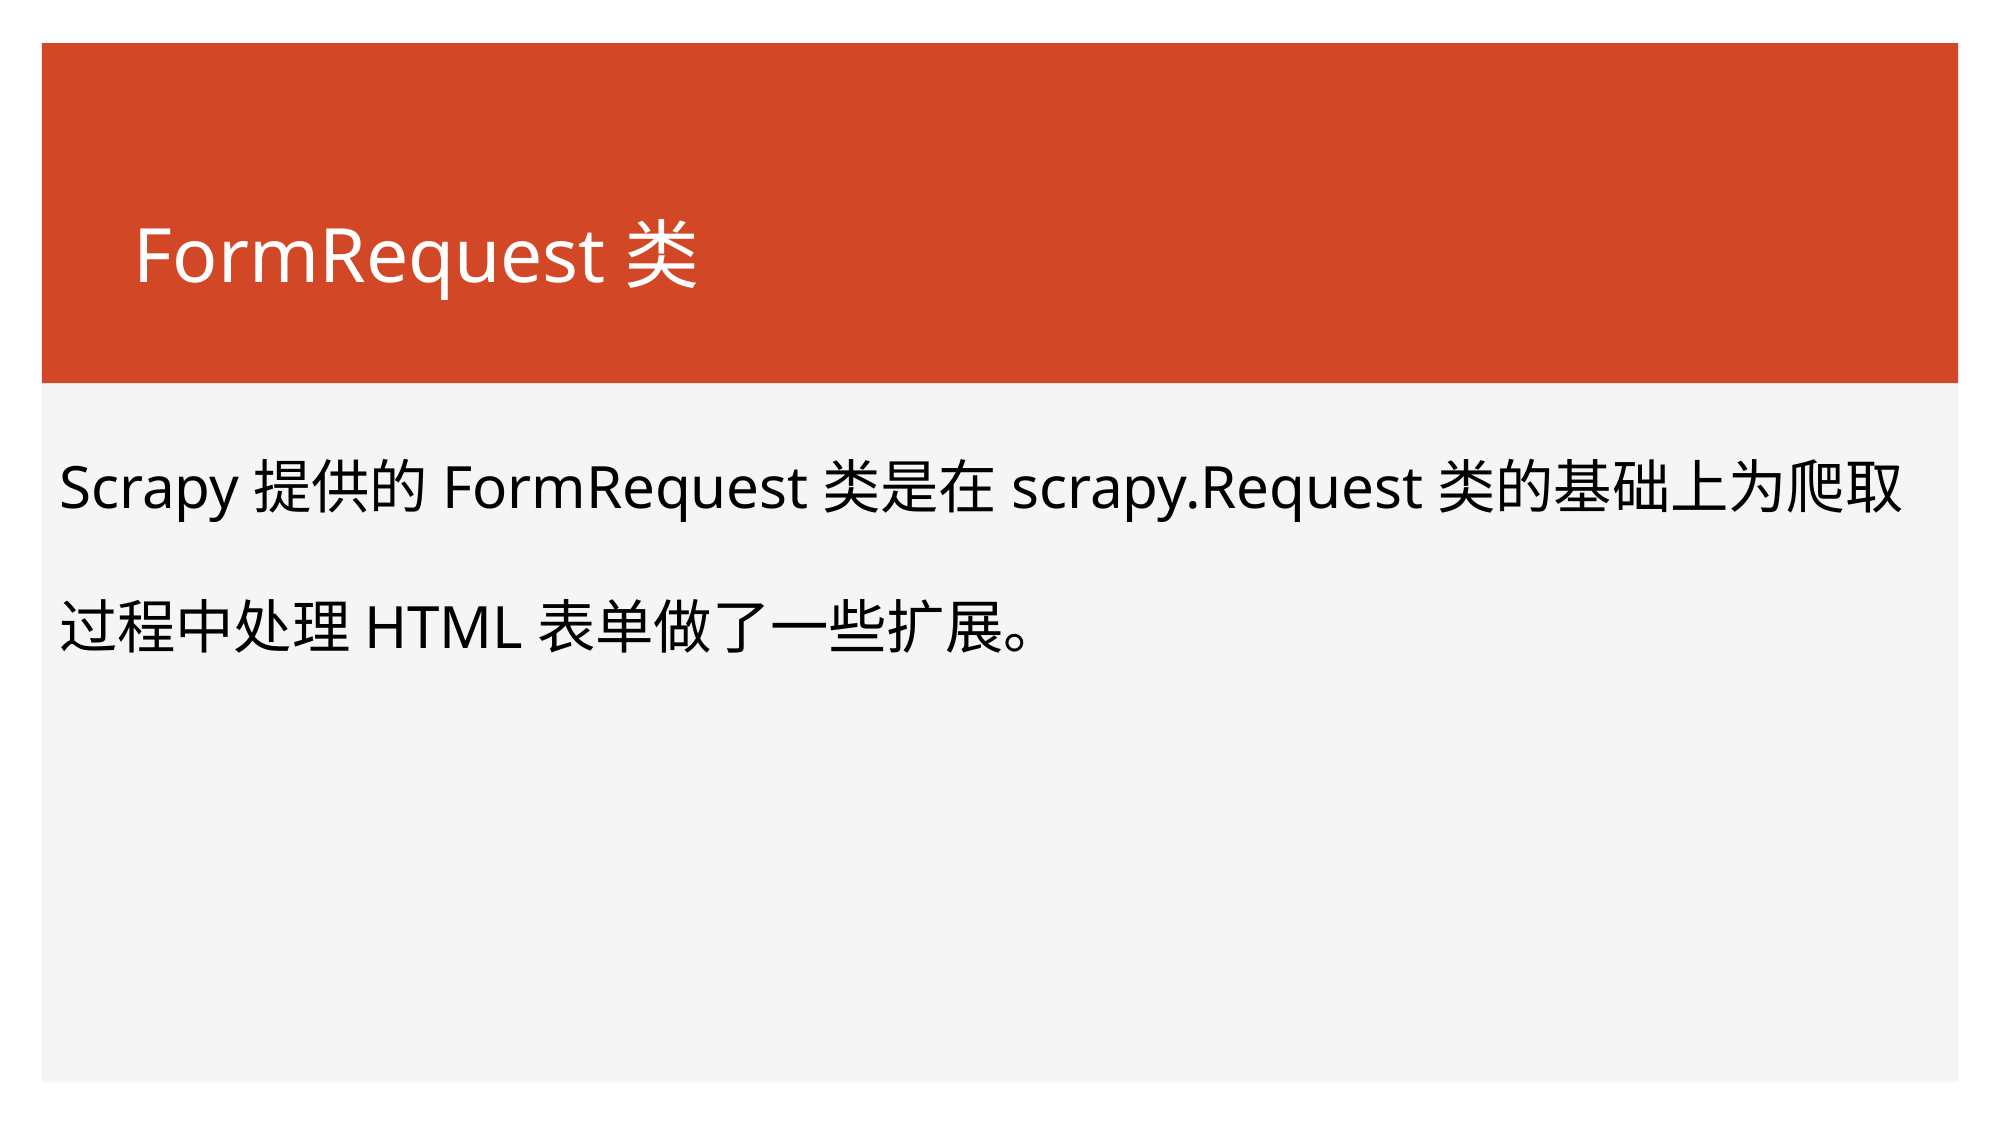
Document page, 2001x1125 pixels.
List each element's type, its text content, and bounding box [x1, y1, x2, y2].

title FormRequest类 [119, 200, 1770, 306]
text_box Scrapy提供的FormRequest类是在scrapy.Request类的基础上为爬取过程中处理HTML表单做了一些扩展。 [44, 372, 1922, 668]
